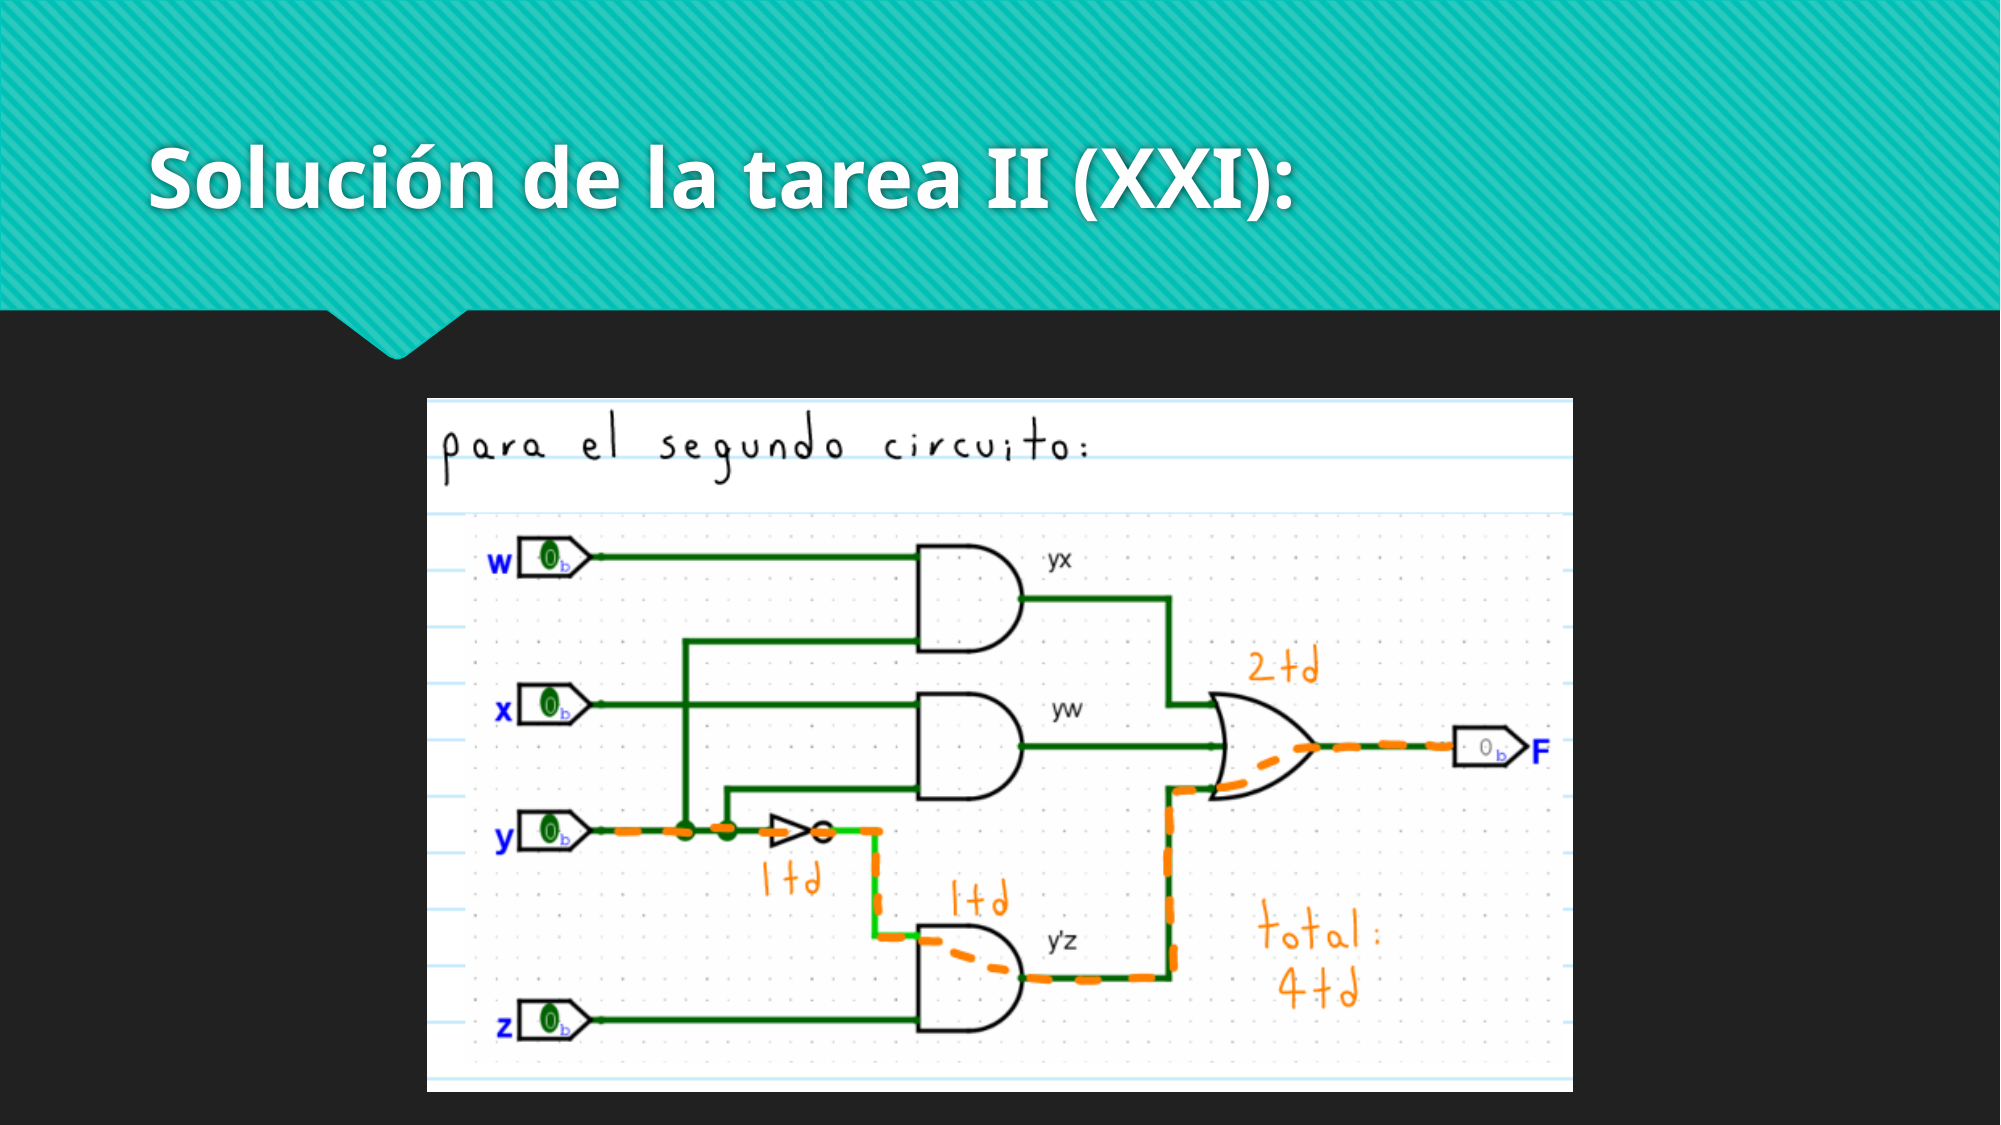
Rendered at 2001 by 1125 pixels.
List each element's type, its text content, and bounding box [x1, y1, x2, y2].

title Solución de la tarea II (XXI): [132, 73, 1868, 233]
picture [427, 398, 1573, 1092]
